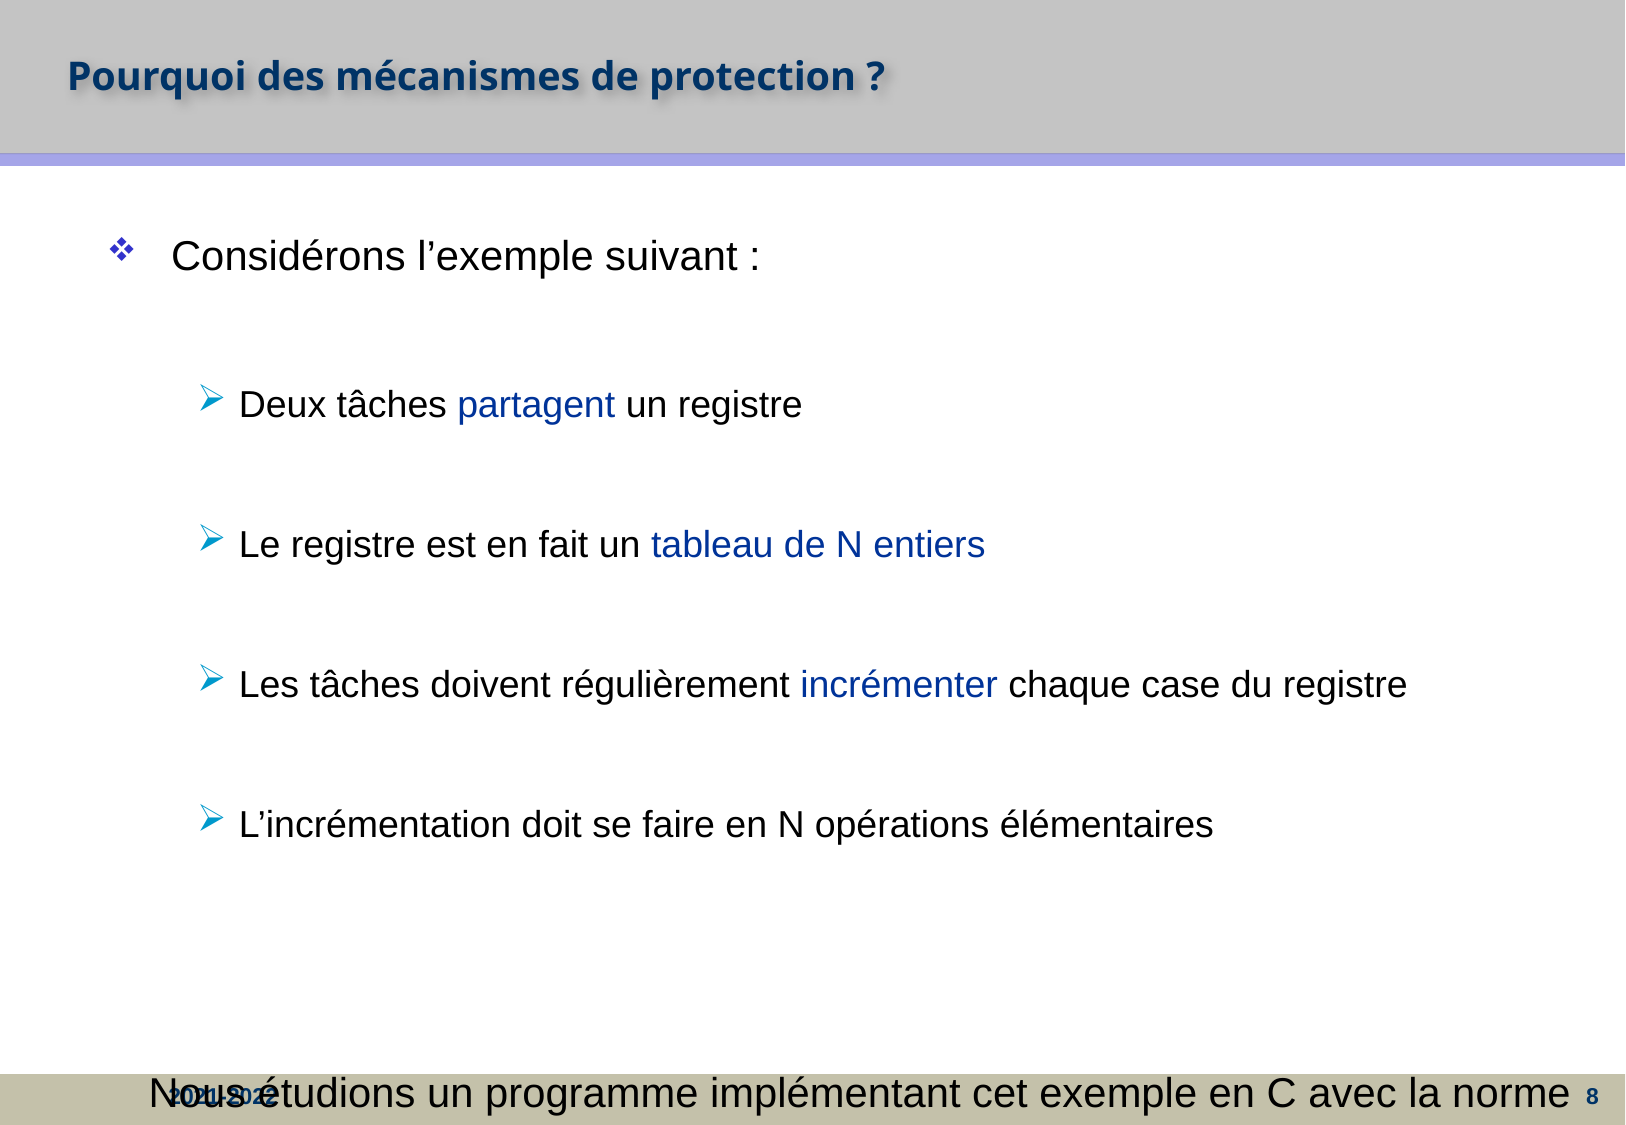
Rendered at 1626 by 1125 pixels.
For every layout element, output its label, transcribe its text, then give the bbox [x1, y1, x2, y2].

title Pourquoi des mécanismes de protection ? [54, 0, 1612, 151]
list Considérons l’exemple suivant : Deux tâches partagent un registre Le registre est en fait un tableau de N entiers Les tâches doivent régulièrement incrémenter chaque case du registre L’incrémentation doit se faire en N opérations élémentaires Nous étudions un programme implémentant cet exemple en C avec la norme Posix puis avec les langages Java et Ada [95, 212, 1625, 1038]
